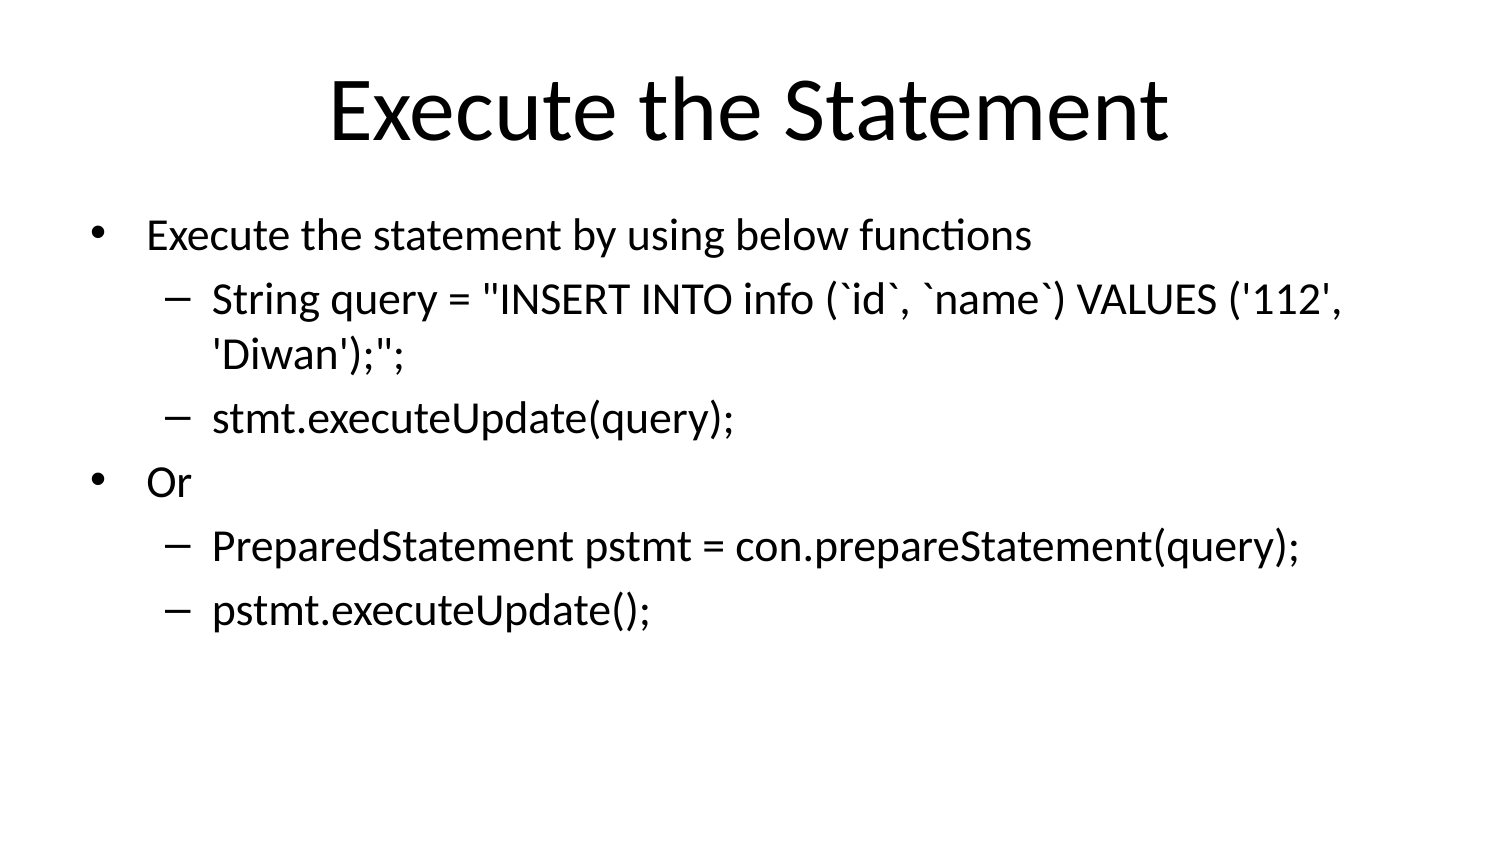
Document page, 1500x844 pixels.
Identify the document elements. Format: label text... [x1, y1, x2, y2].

list Execute the statement by using below functions String query = "INSERT INTO info (`id`, `name`) VALUES ('112', 'Diwan');"; stmt.executeUpdate(query); Or PreparedStatement pstmt = con.prepareStatement(query); pstmt.executeUpdate(); [75, 196, 1425, 754]
title Execute the Statement [75, 33, 1425, 175]
